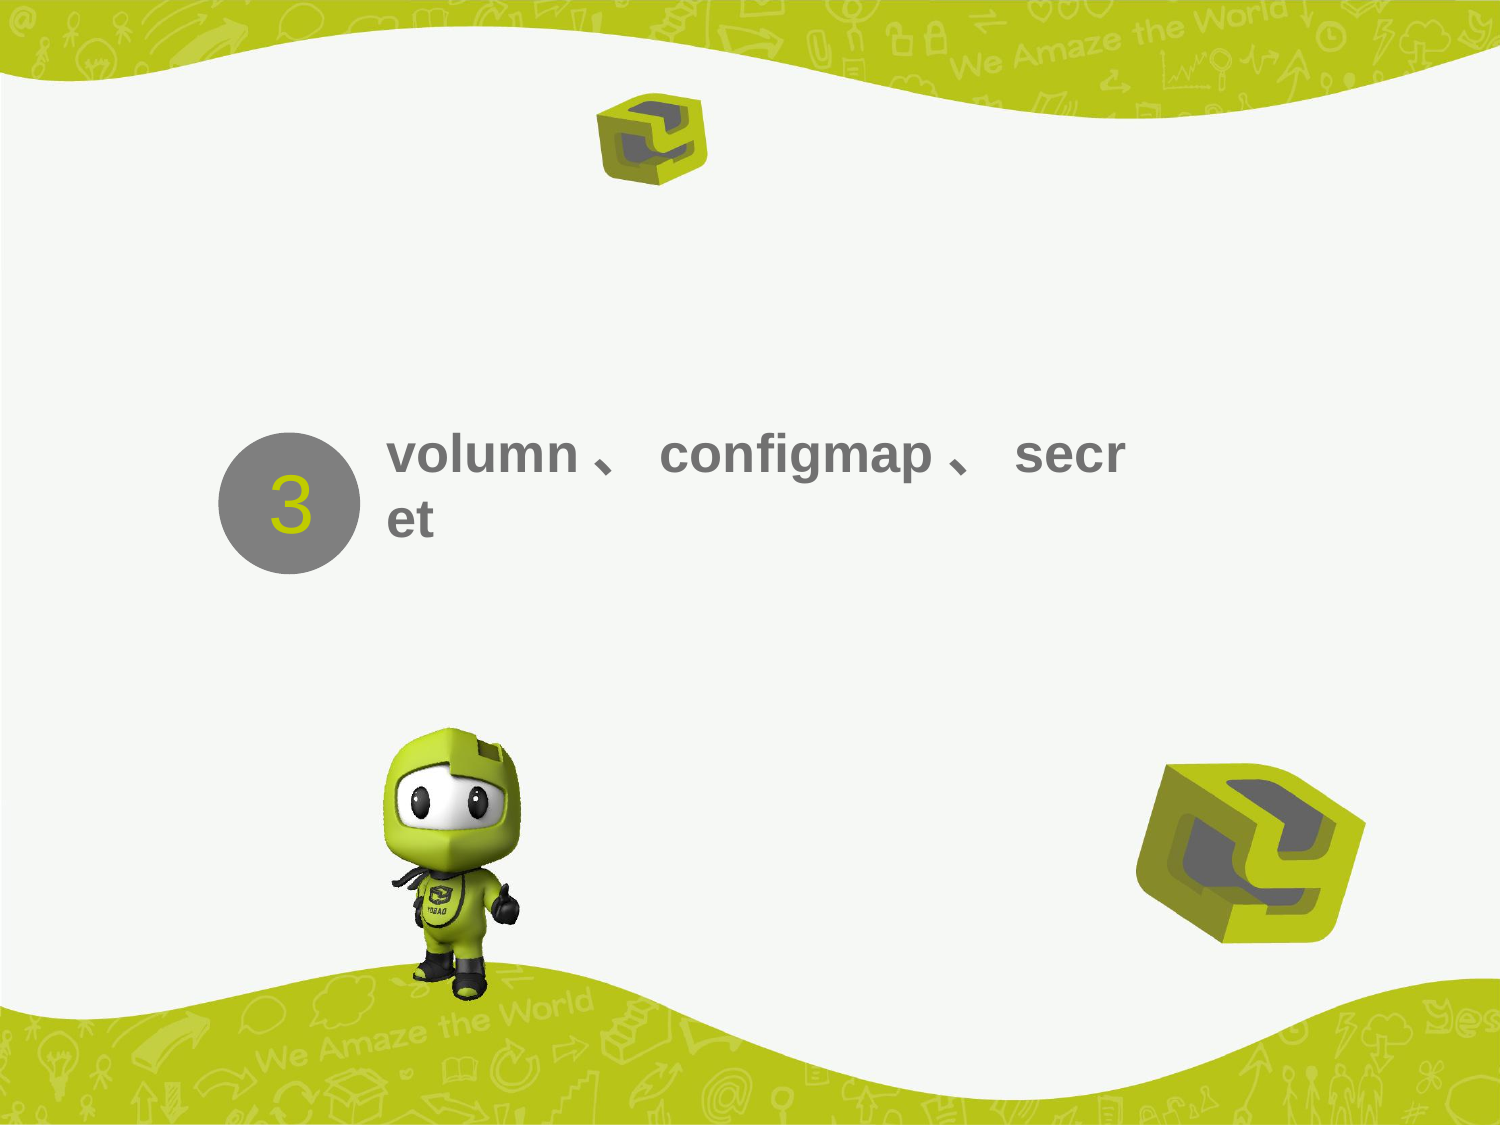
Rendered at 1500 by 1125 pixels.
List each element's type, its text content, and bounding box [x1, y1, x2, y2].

title volumn、configmap、secret [386, 456, 1131, 510]
list 3 [229, 438, 354, 563]
picture [0, 0, 1500, 1125]
